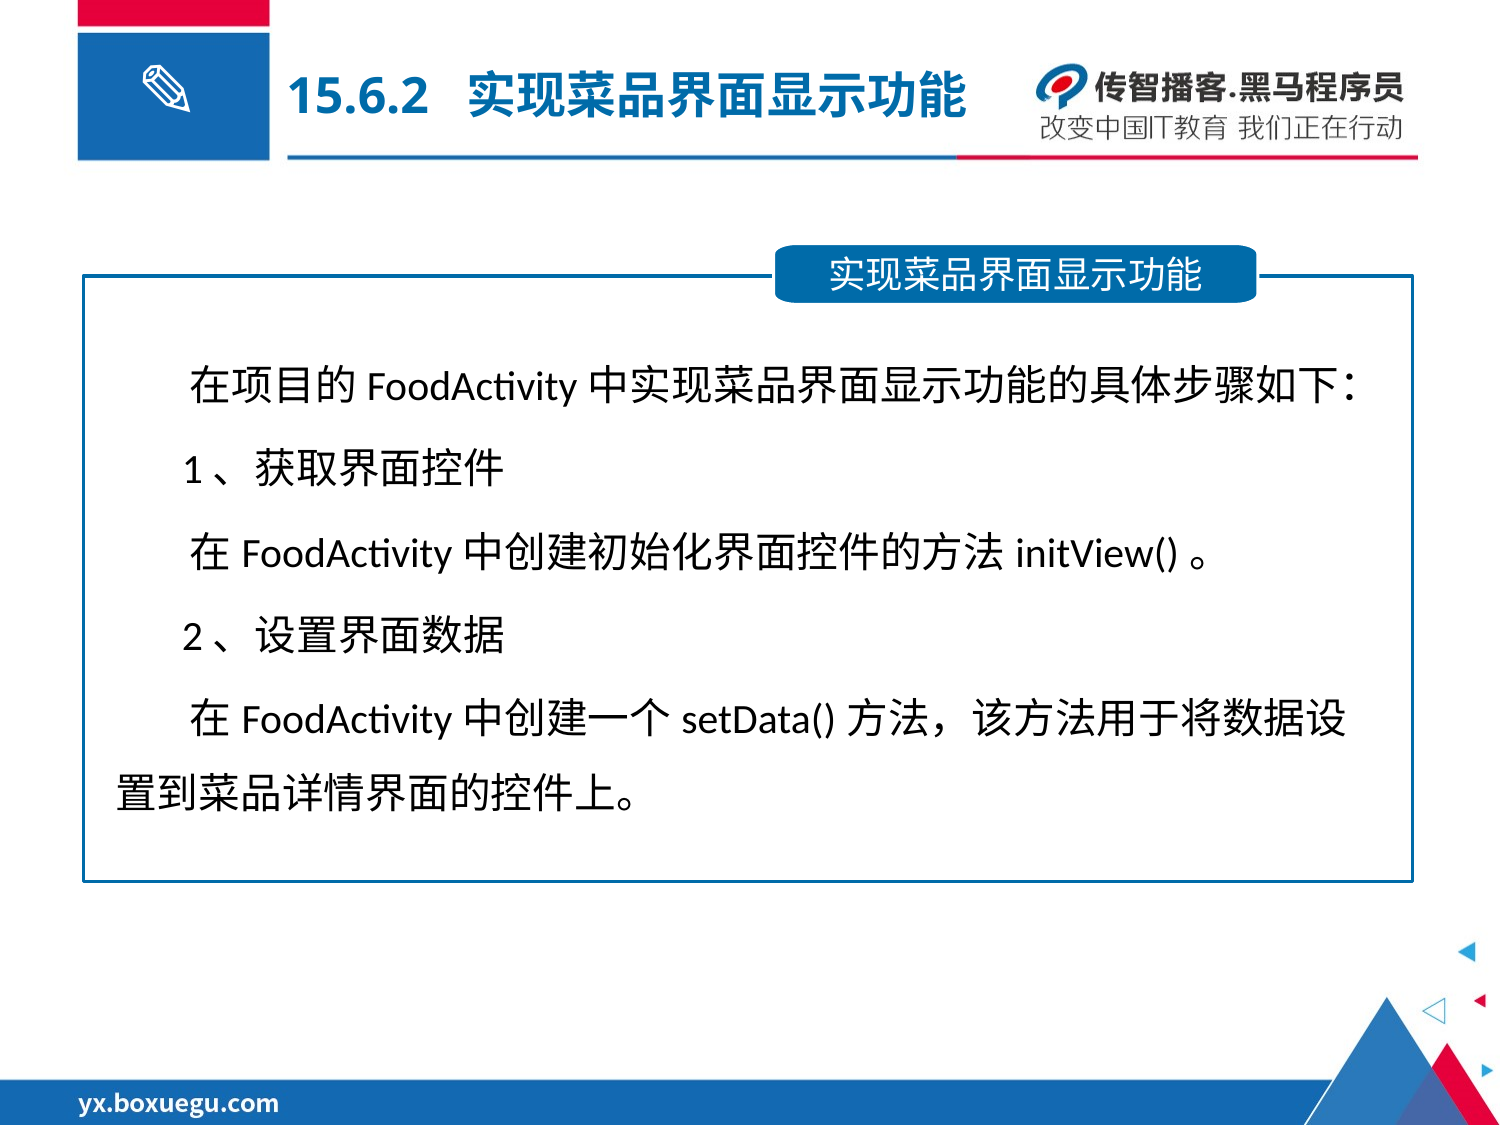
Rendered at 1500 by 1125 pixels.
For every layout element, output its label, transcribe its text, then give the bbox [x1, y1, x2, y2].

text_box [83, 275, 1413, 882]
text_box 在项目的FoodActivity中实现菜品界面显示功能的具体步骤如下： 1、获取界面控件 在FoodActivity中创建初始化界面控件的方法initView()。 2、设置界面数据 在FoodActivity中创建一个setData()方法，该方法用于将数据设置到菜品详情界面的控件上。 [100, 326, 1400, 882]
picture [0, 0, 1500, 1125]
text_box 实现菜品界面显示功能 [772, 241, 1260, 306]
text_box 15.6.2 实现菜品界面显示功能 [271, 30, 1400, 157]
